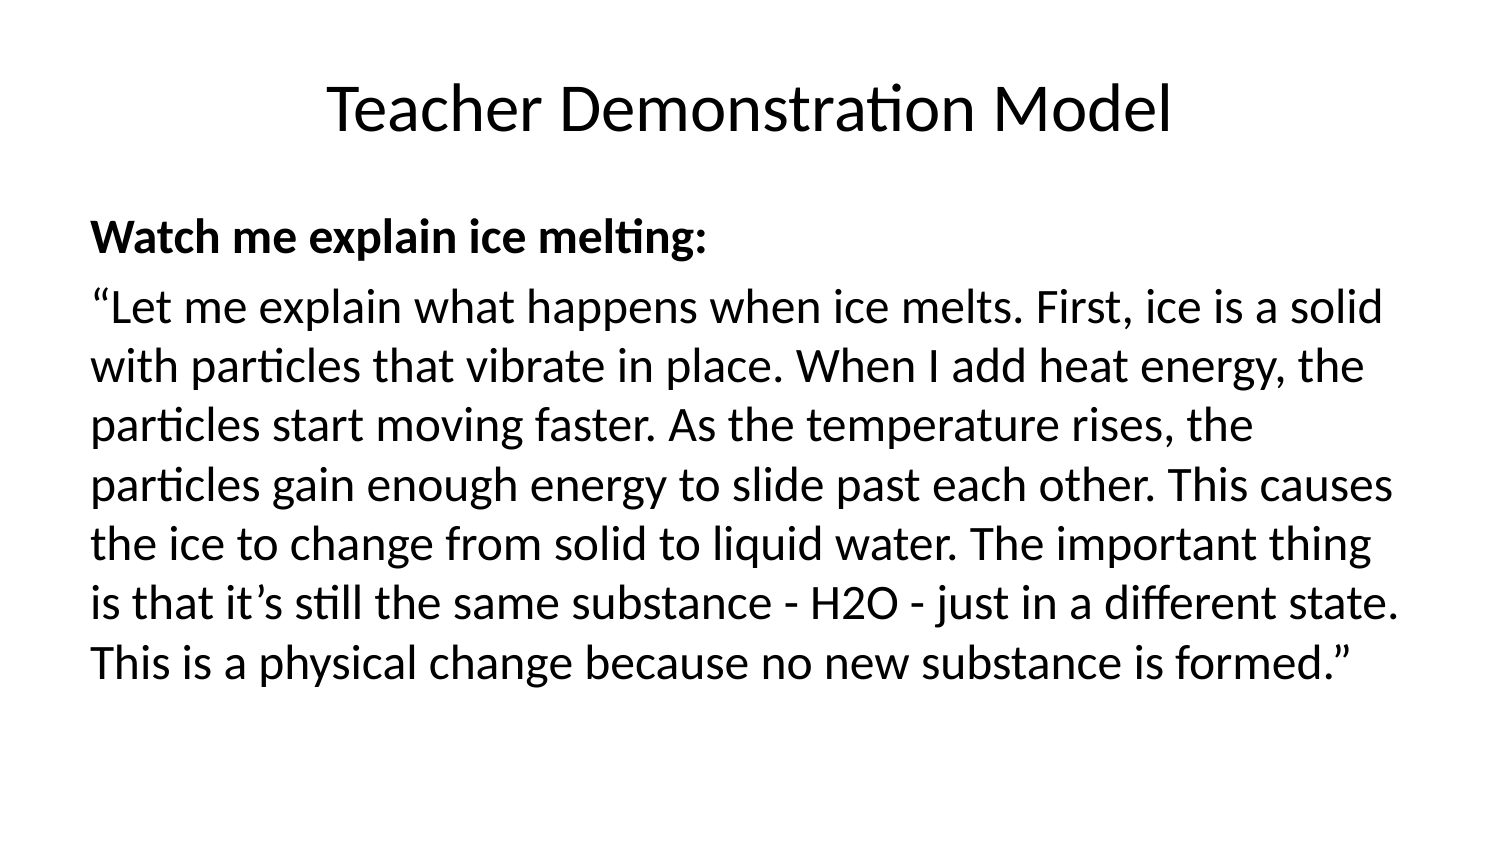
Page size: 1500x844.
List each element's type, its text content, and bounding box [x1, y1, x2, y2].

title Teacher Demonstration Model [75, 33, 1425, 175]
list Watch me explain ice melting: “Let me explain what happens when ice melts. First, ice is a solid with particles that vibrate in place. When I add heat energy, the particles start moving faster. As the temperature rises, the particles gain enough energy to slide past each other. This causes the ice to change from solid to liquid water. The important thing is that it’s still the same substance - H2O - just in a different state. This is a physical change because no new substance is formed.” [75, 196, 1425, 754]
